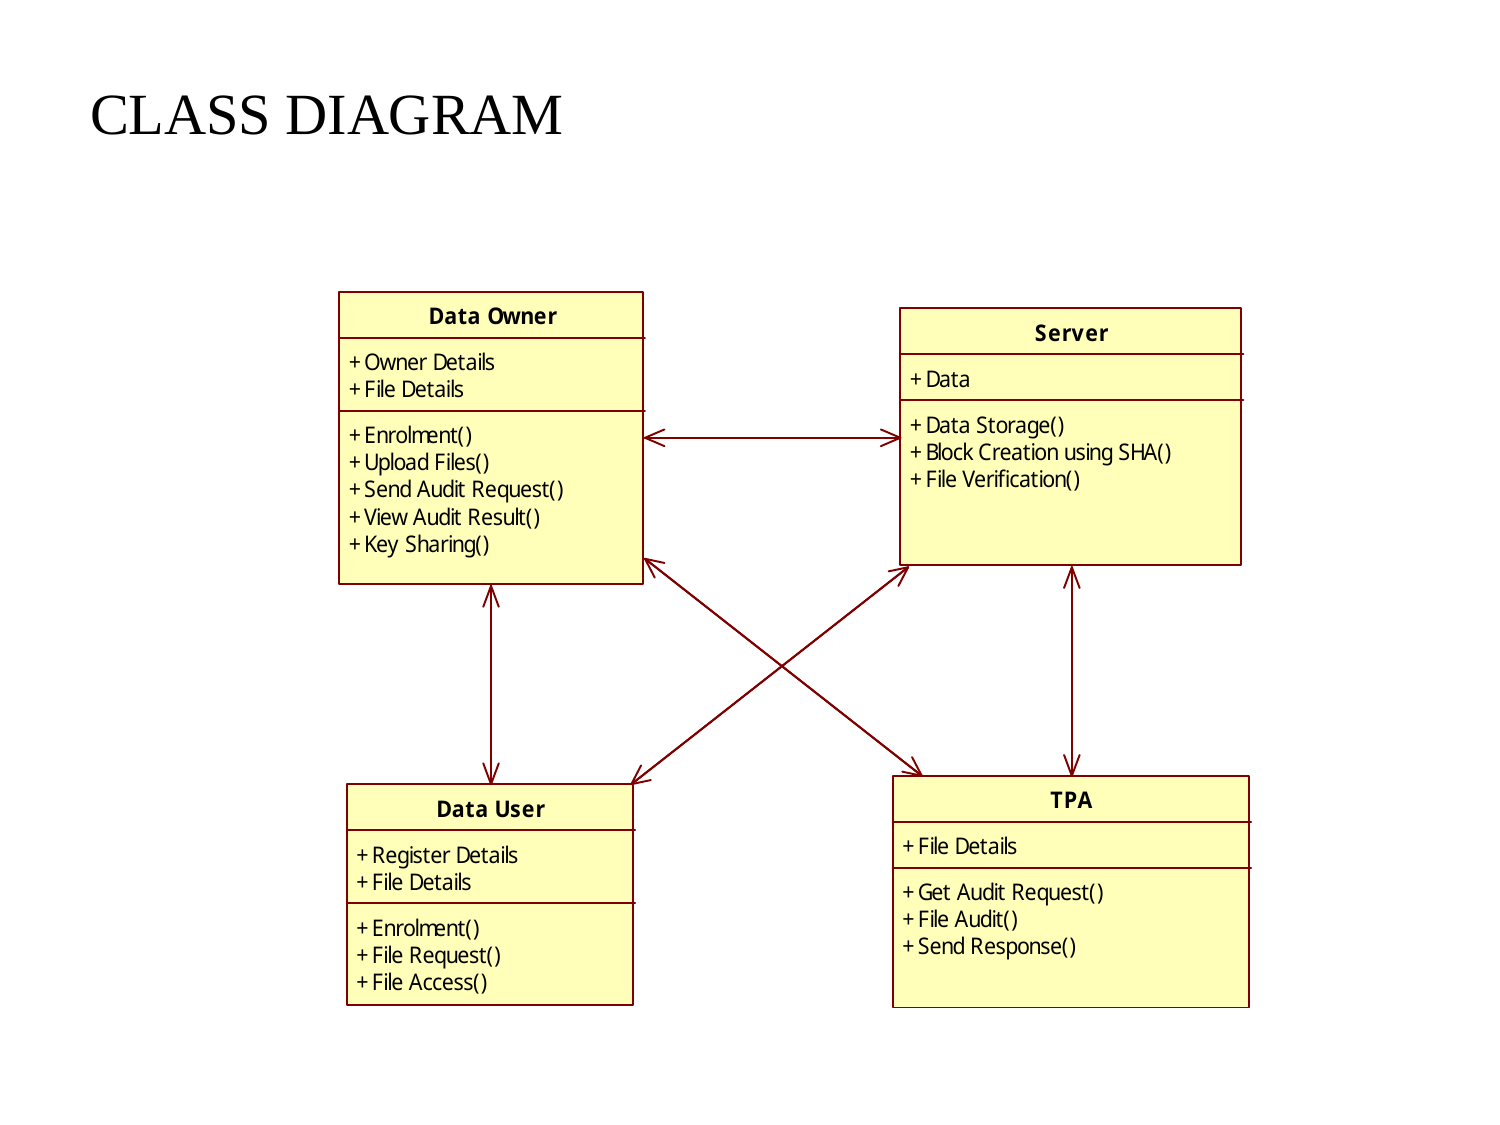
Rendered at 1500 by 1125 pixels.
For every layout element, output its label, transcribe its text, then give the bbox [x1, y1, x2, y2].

title CLASS DIAGRAM [75, 45, 1425, 187]
picture [299, 249, 1291, 1052]
